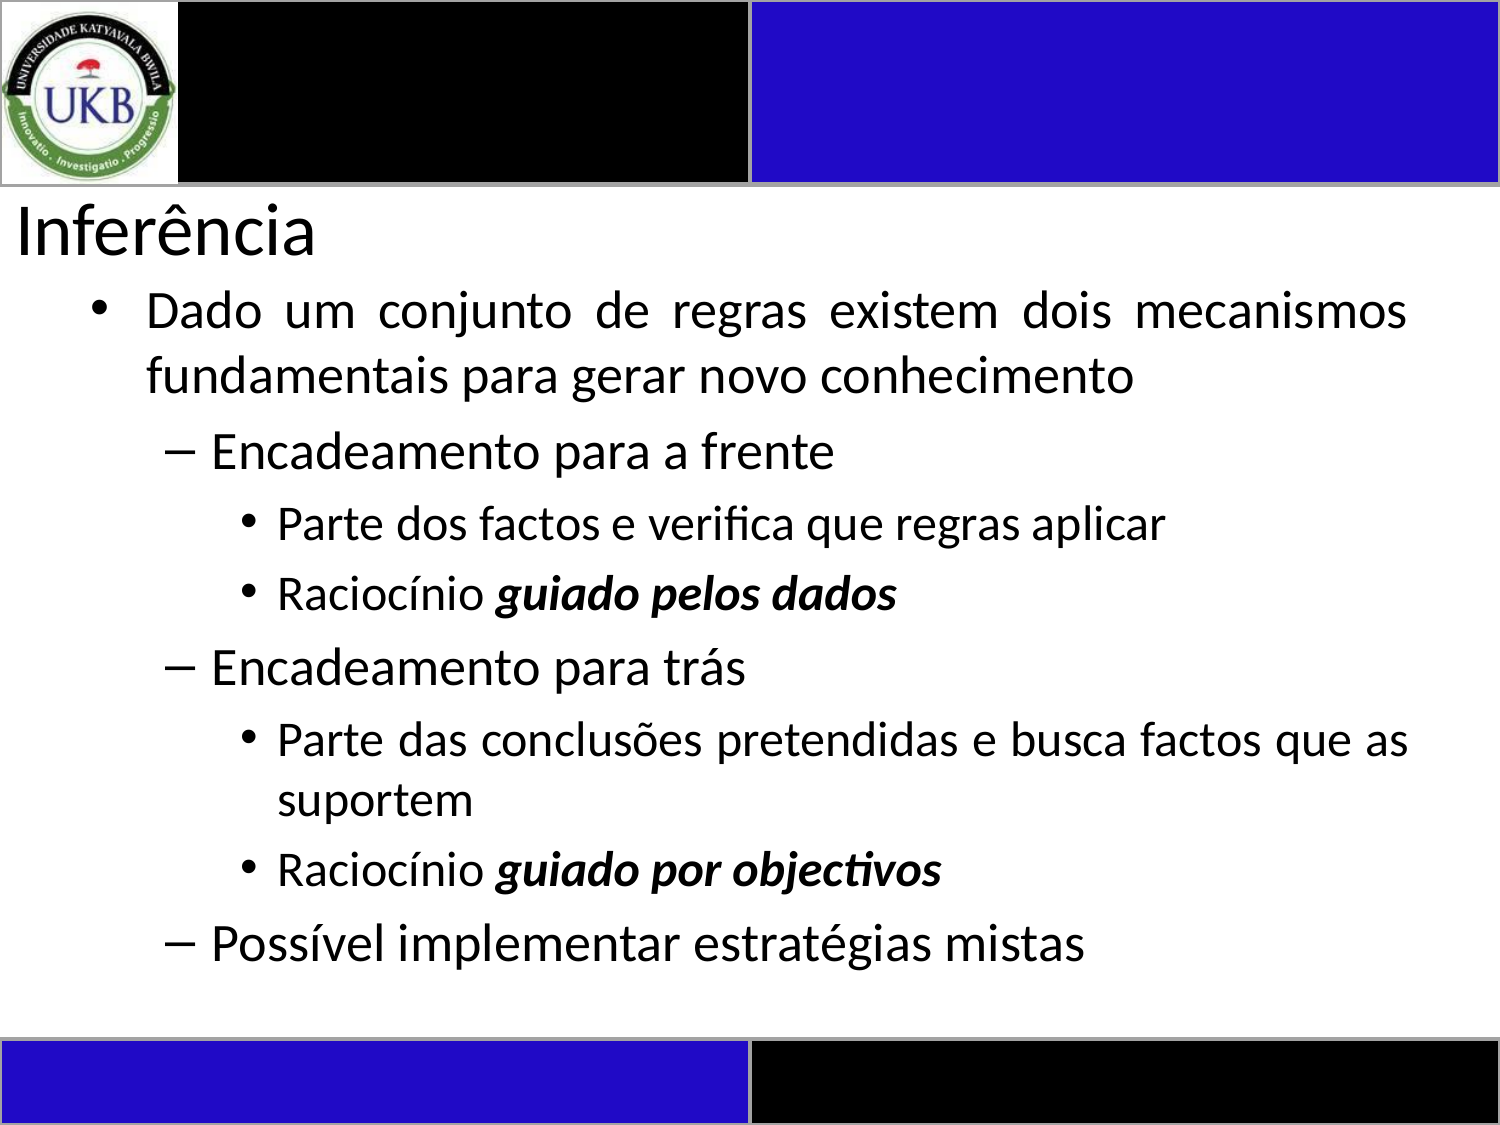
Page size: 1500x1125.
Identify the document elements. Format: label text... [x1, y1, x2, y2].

picture [2, 2, 178, 184]
title Inferência [0, 184, 1500, 268]
list Dado um conjunto de regras existem dois mecanismos fundamentais para gerar novo conhecimento Encadeamento para a frente Parte dos factos e verifica que regras aplicar Raciocínio guiado pelos dados Encadeamento para trás Parte das conclusões pretendidas e busca factos que as suportem Raciocínio guiado por objectivos Possível implementar estratégias mistas [74, 266, 1426, 1006]
